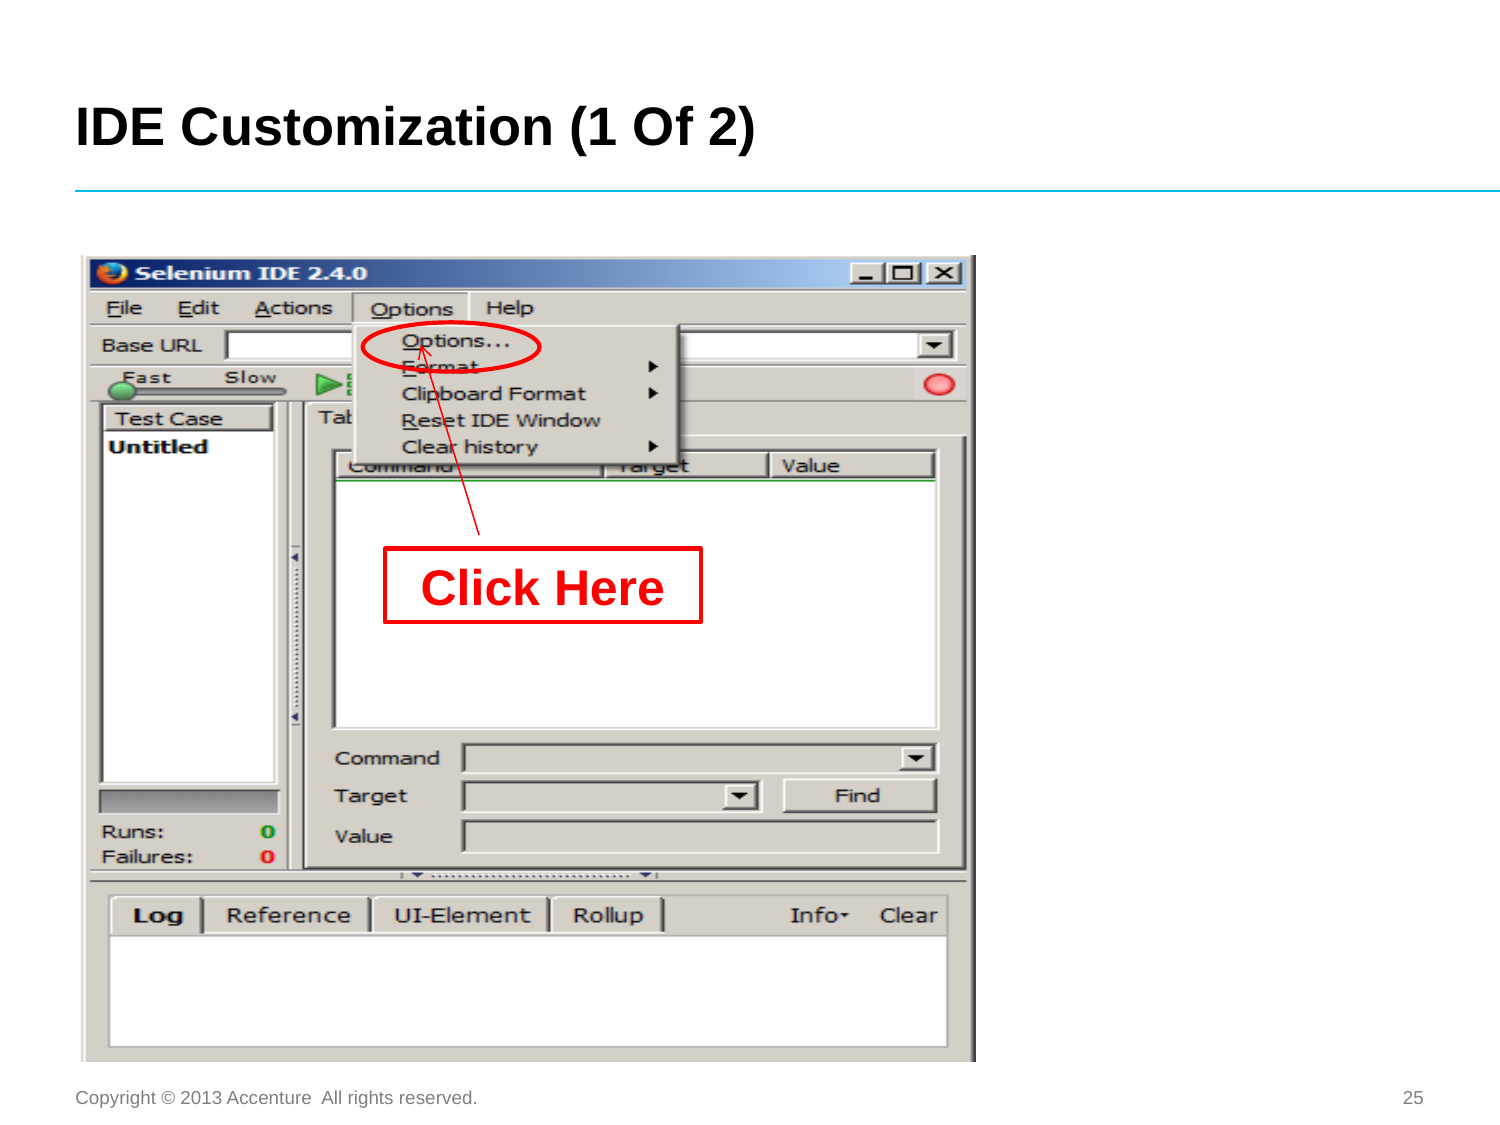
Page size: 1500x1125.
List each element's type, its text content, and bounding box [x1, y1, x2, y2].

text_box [420, 344, 480, 536]
title IDE Customization (1 Of 2) [75, 27, 1422, 157]
picture [75, 254, 976, 1062]
